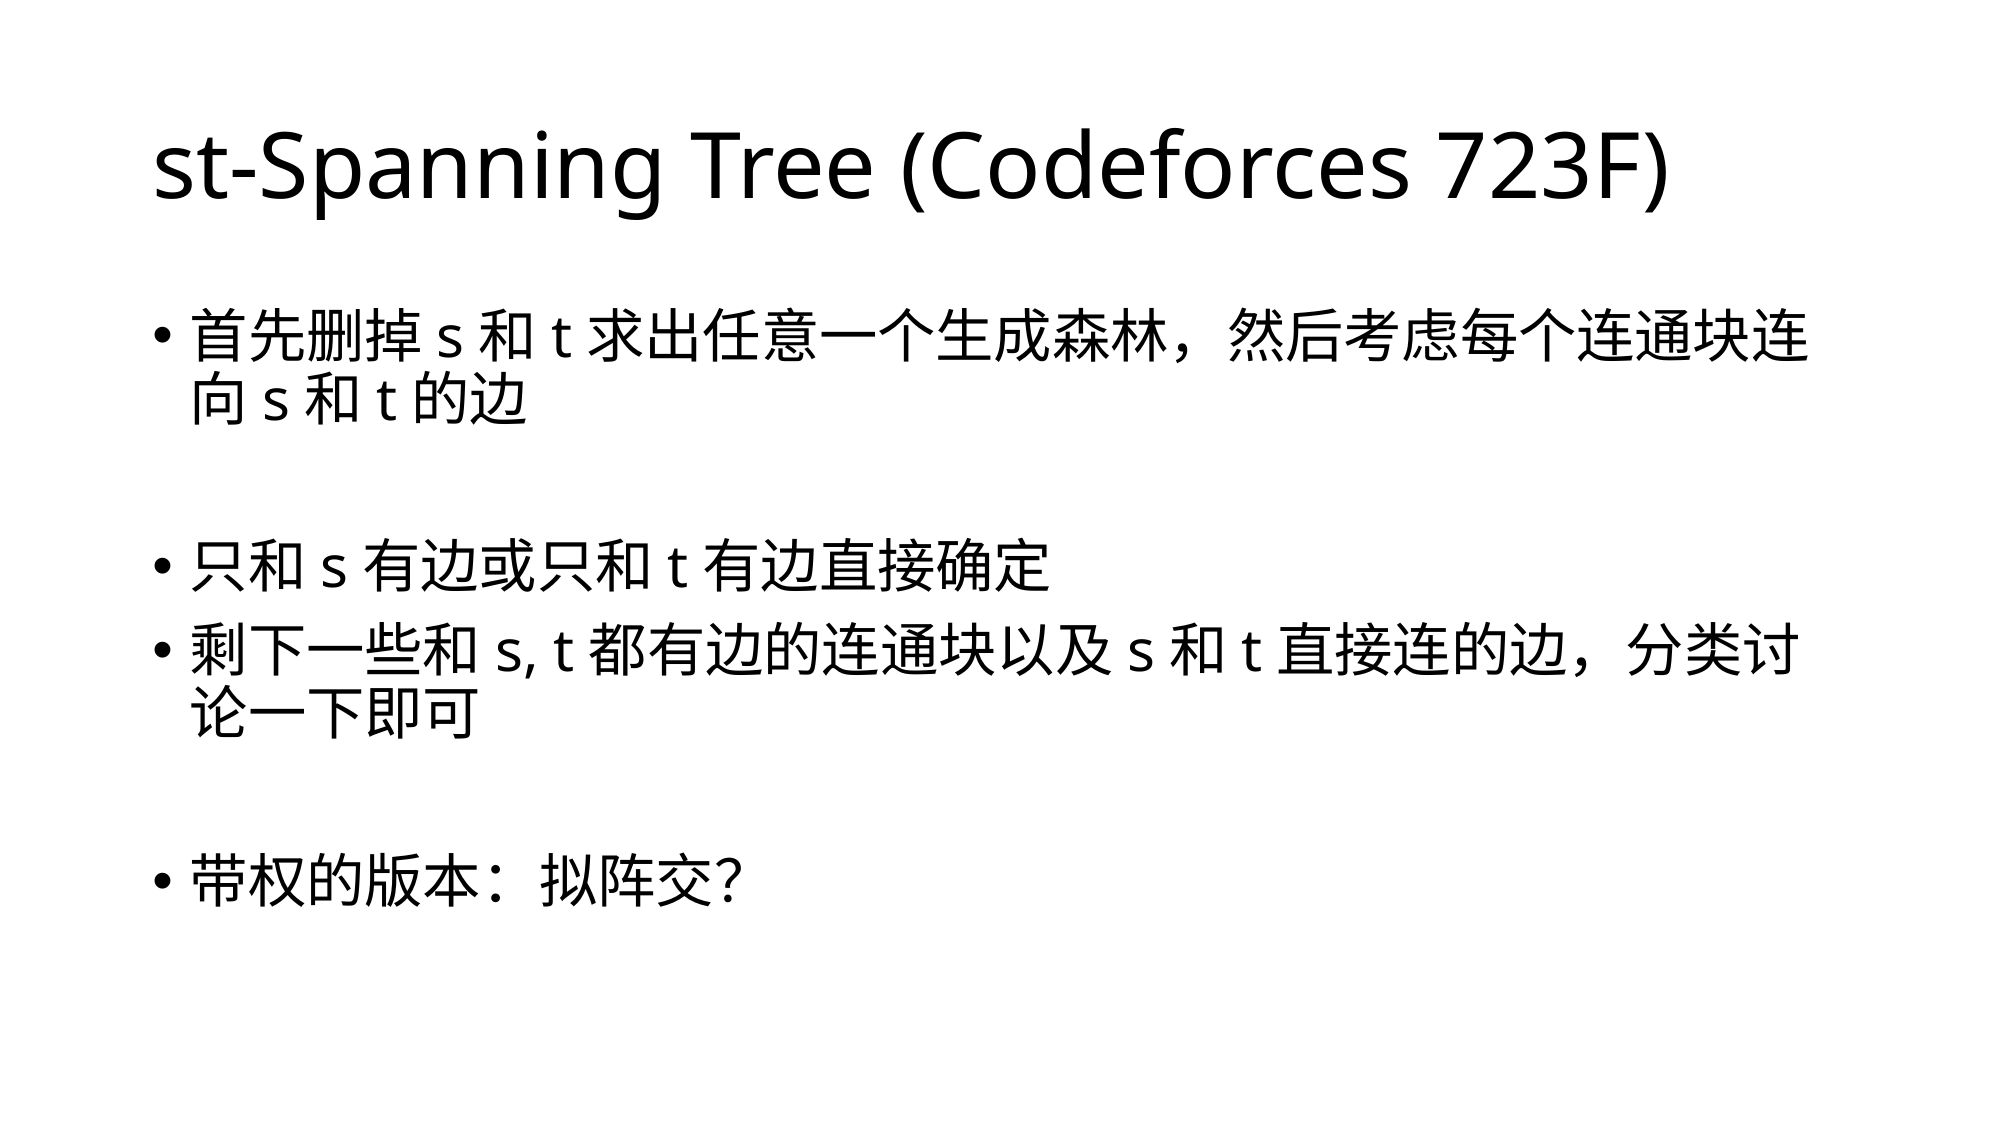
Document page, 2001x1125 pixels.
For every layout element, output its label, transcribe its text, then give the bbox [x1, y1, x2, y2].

title st-Spanning Tree (Codeforces 723F) [137, 59, 1863, 278]
list 首先删掉s和t求出任意一个生成森林，然后考虑每个连通块连向s和t的边 只和s有边或只和t有边直接确定 剩下一些和s, t都有边的连通块以及s和t直接连的边，分类讨论一下即可 带权的版本：拟阵交？ [137, 299, 1863, 1014]
